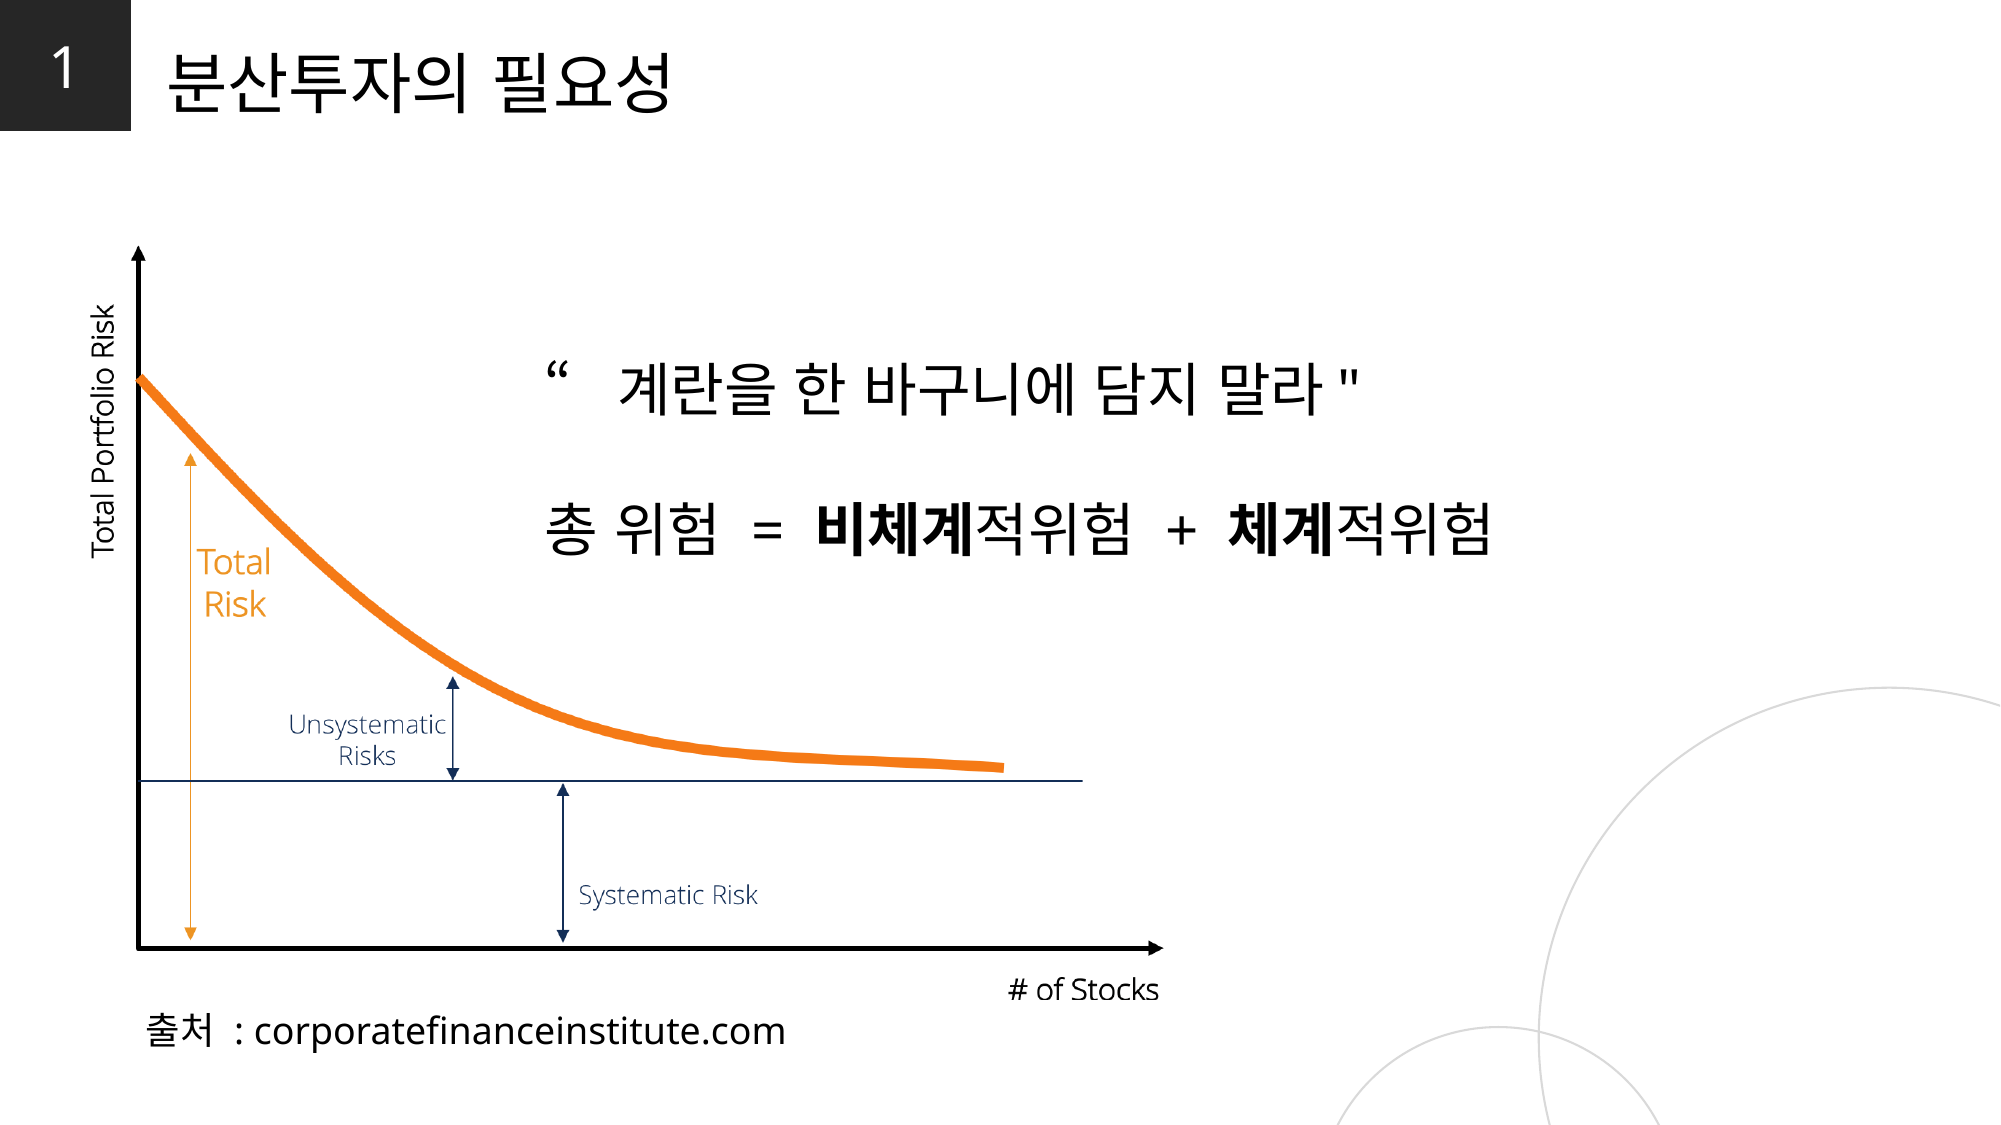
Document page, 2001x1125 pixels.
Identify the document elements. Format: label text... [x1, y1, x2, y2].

picture [65, 209, 1179, 1000]
text_box [313, 1000, 1025, 1125]
text_box “계란을 한 바구니에 담지 말라" 총 위험 = 비체계적위험 + 체계적위험 [1179, 345, 1643, 571]
text_box 1 [0, 0, 132, 132]
text_box 분산투자의 필요성 [151, 34, 692, 130]
text_box 출처 : corporatefinanceinstitute.com [130, 1000, 817, 1059]
